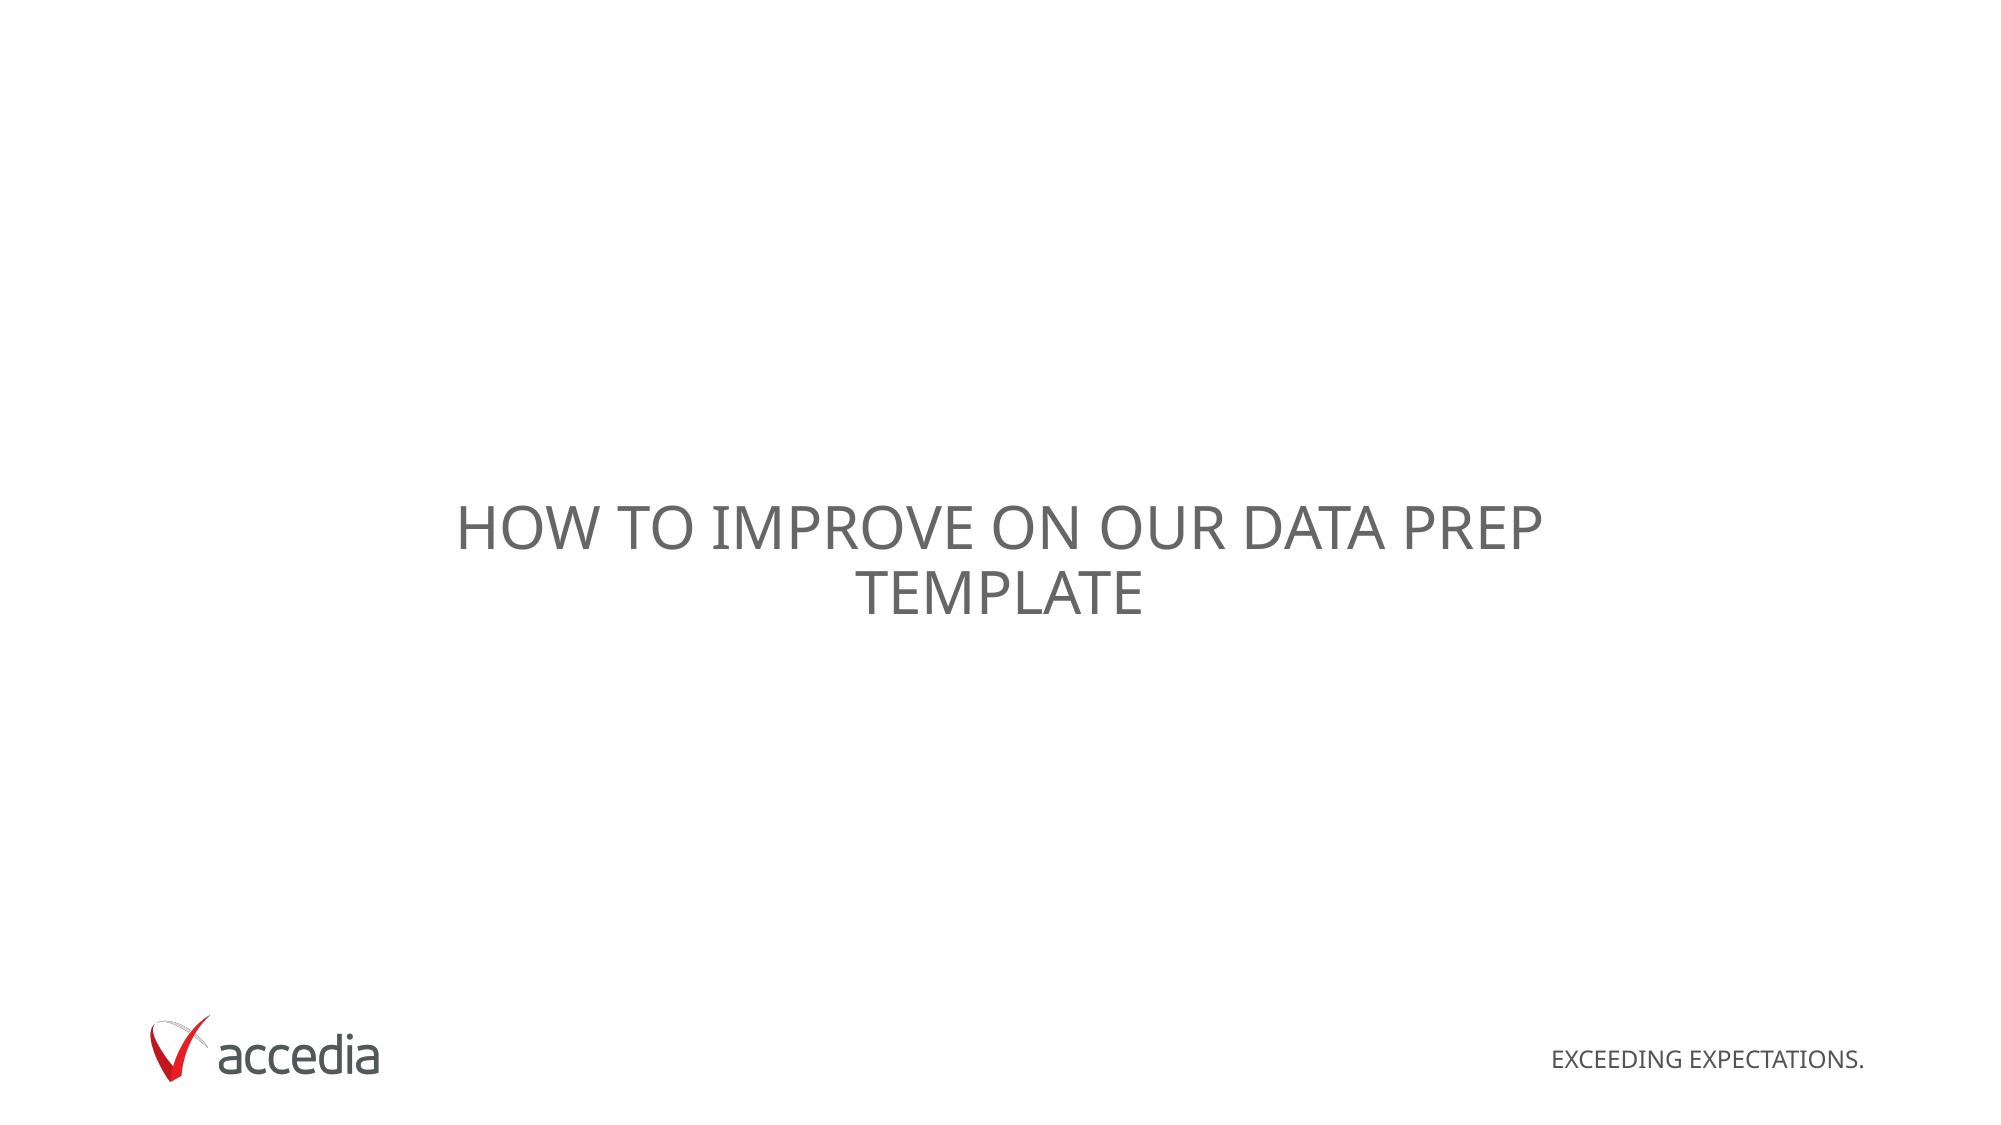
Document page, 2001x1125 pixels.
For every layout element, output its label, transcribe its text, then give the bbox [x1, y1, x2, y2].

picture [145, 1014, 384, 1082]
title How to improve on our Data Prep template [136, 488, 1863, 637]
